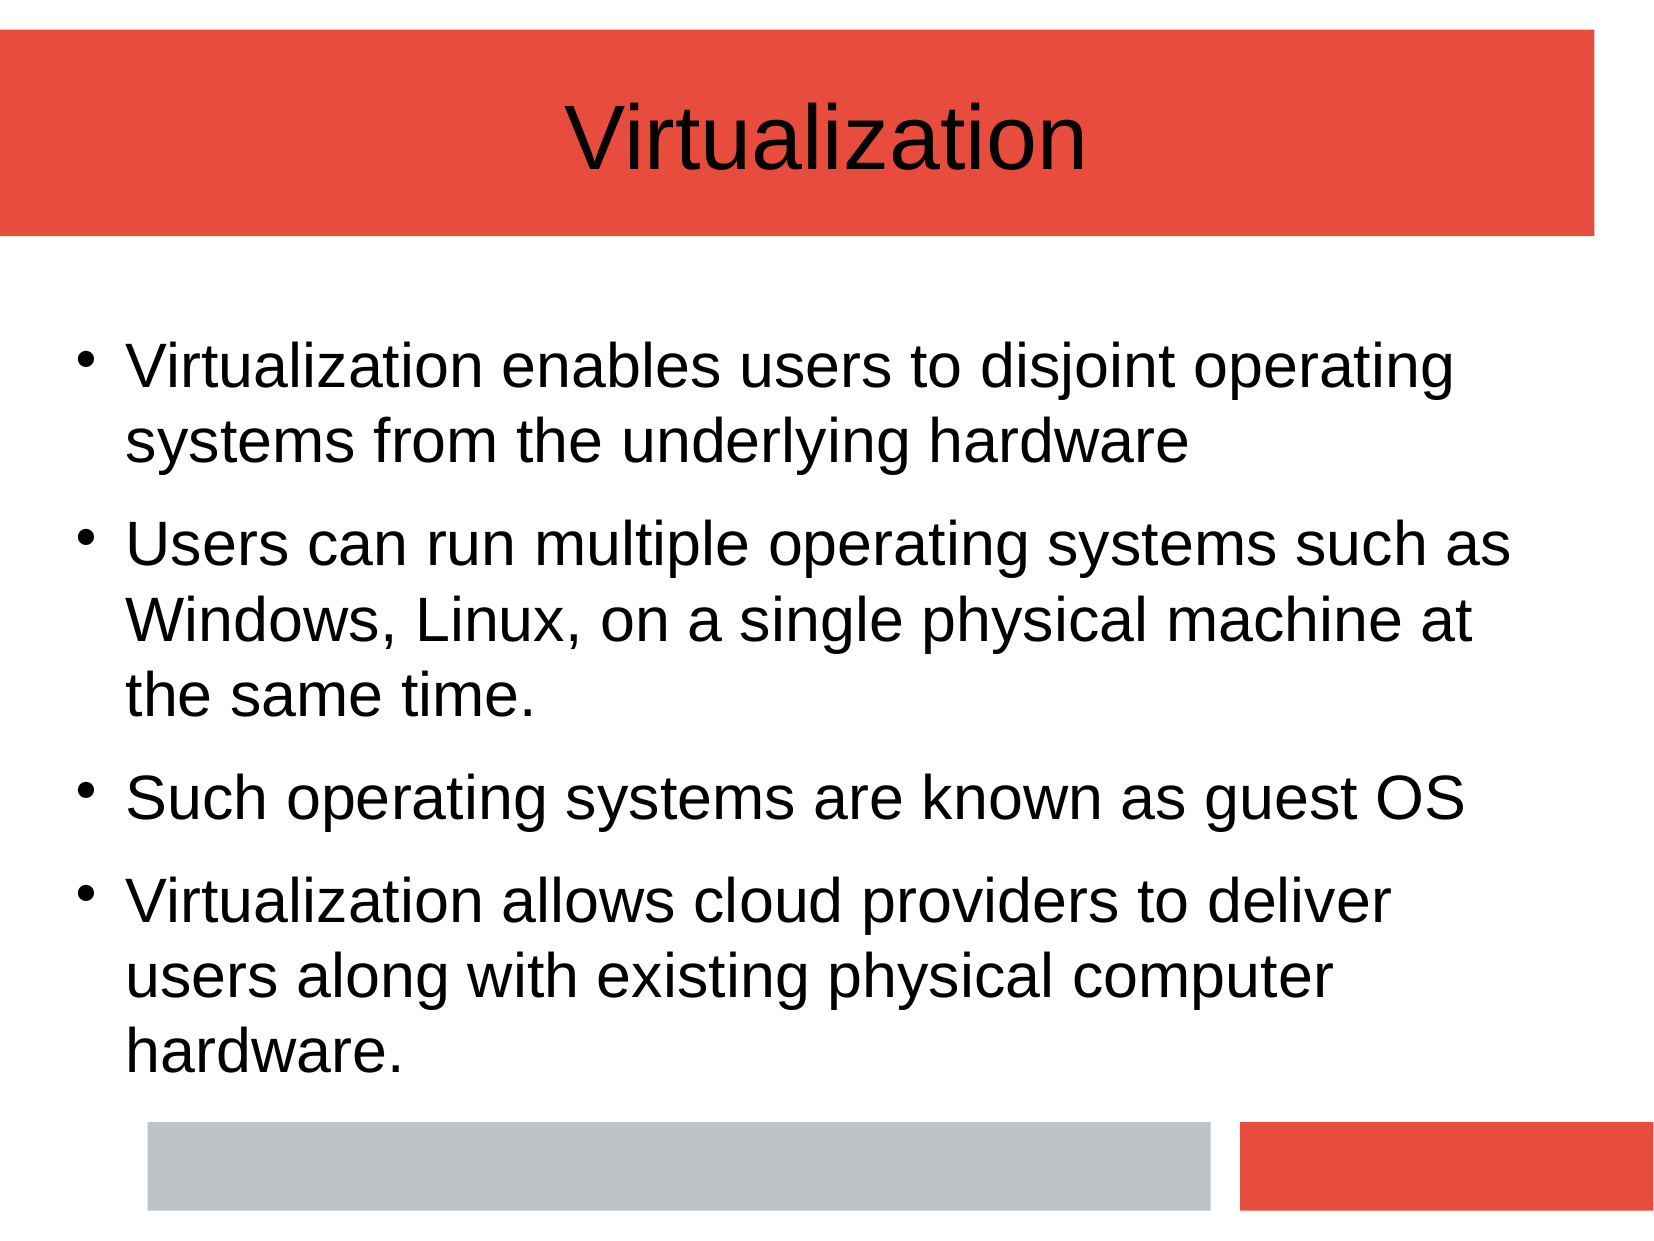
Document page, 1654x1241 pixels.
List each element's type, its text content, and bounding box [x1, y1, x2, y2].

text_box Virtualization [59, 59, 1595, 207]
text_box Virtualization enables users to disjoint operating systems from the underlying hardware Users can run multiple operating systems such as Windows, Linux, on a single physical machine at the same time. Such operating systems are known as guest OS Virtualization allows cloud providers to deliver users along with existing physical computer hardware. [59, 324, 1565, 1093]
